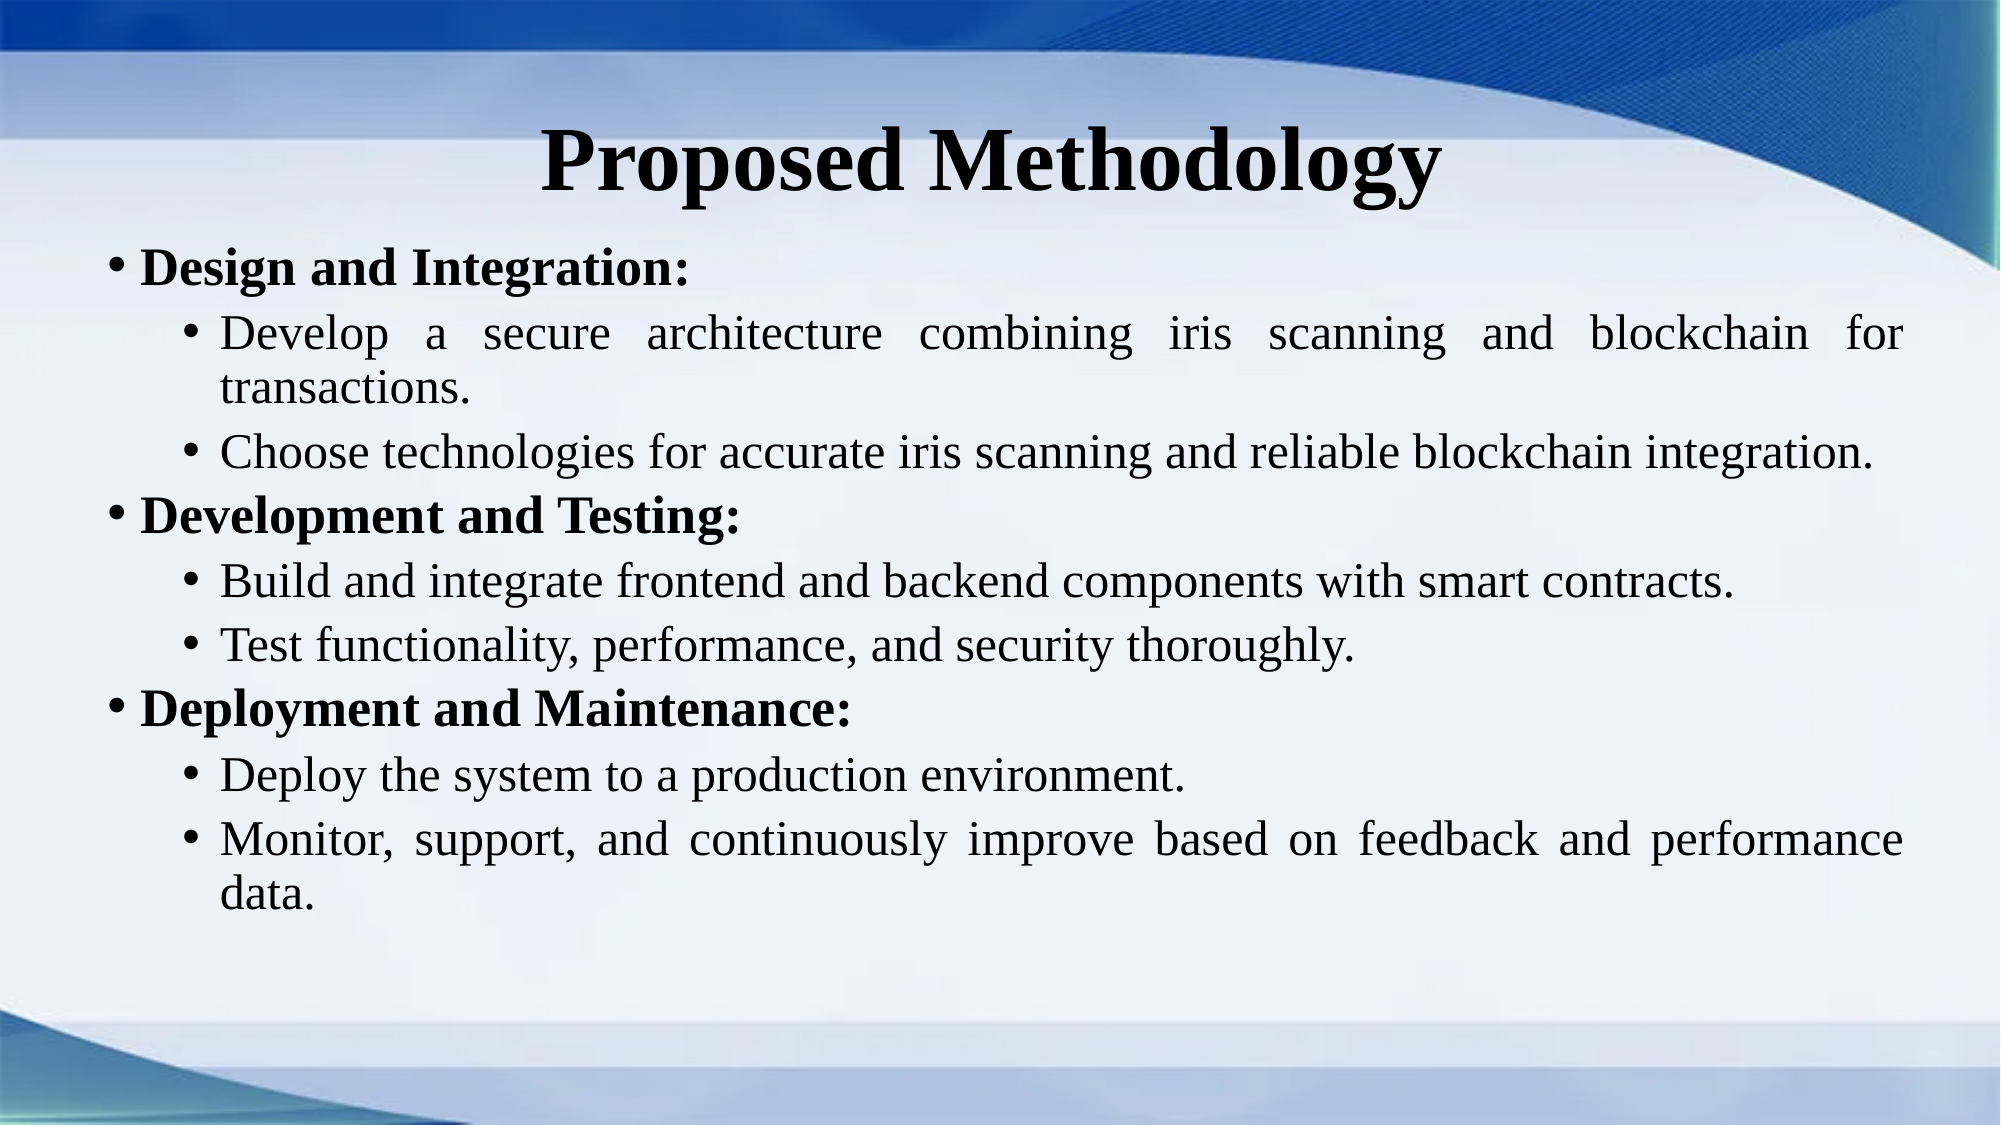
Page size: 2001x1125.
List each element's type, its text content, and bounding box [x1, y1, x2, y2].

picture [0, 0, 2001, 1125]
list Design and Integration: Develop a secure architecture combining iris scanning and blockchain for transactions. Choose technologies for accurate iris scanning and reliable blockchain integration. Development and Testing: Build and integrate frontend and backend components with smart contracts. Test functionality, performance, and security thoroughly. Deployment and Maintenance: Deploy the system to a production environment. Monitor, support, and continuously improve based on feedback and performance data. [92, 223, 1920, 1125]
title Proposed Methodology [94, 52, 1914, 223]
